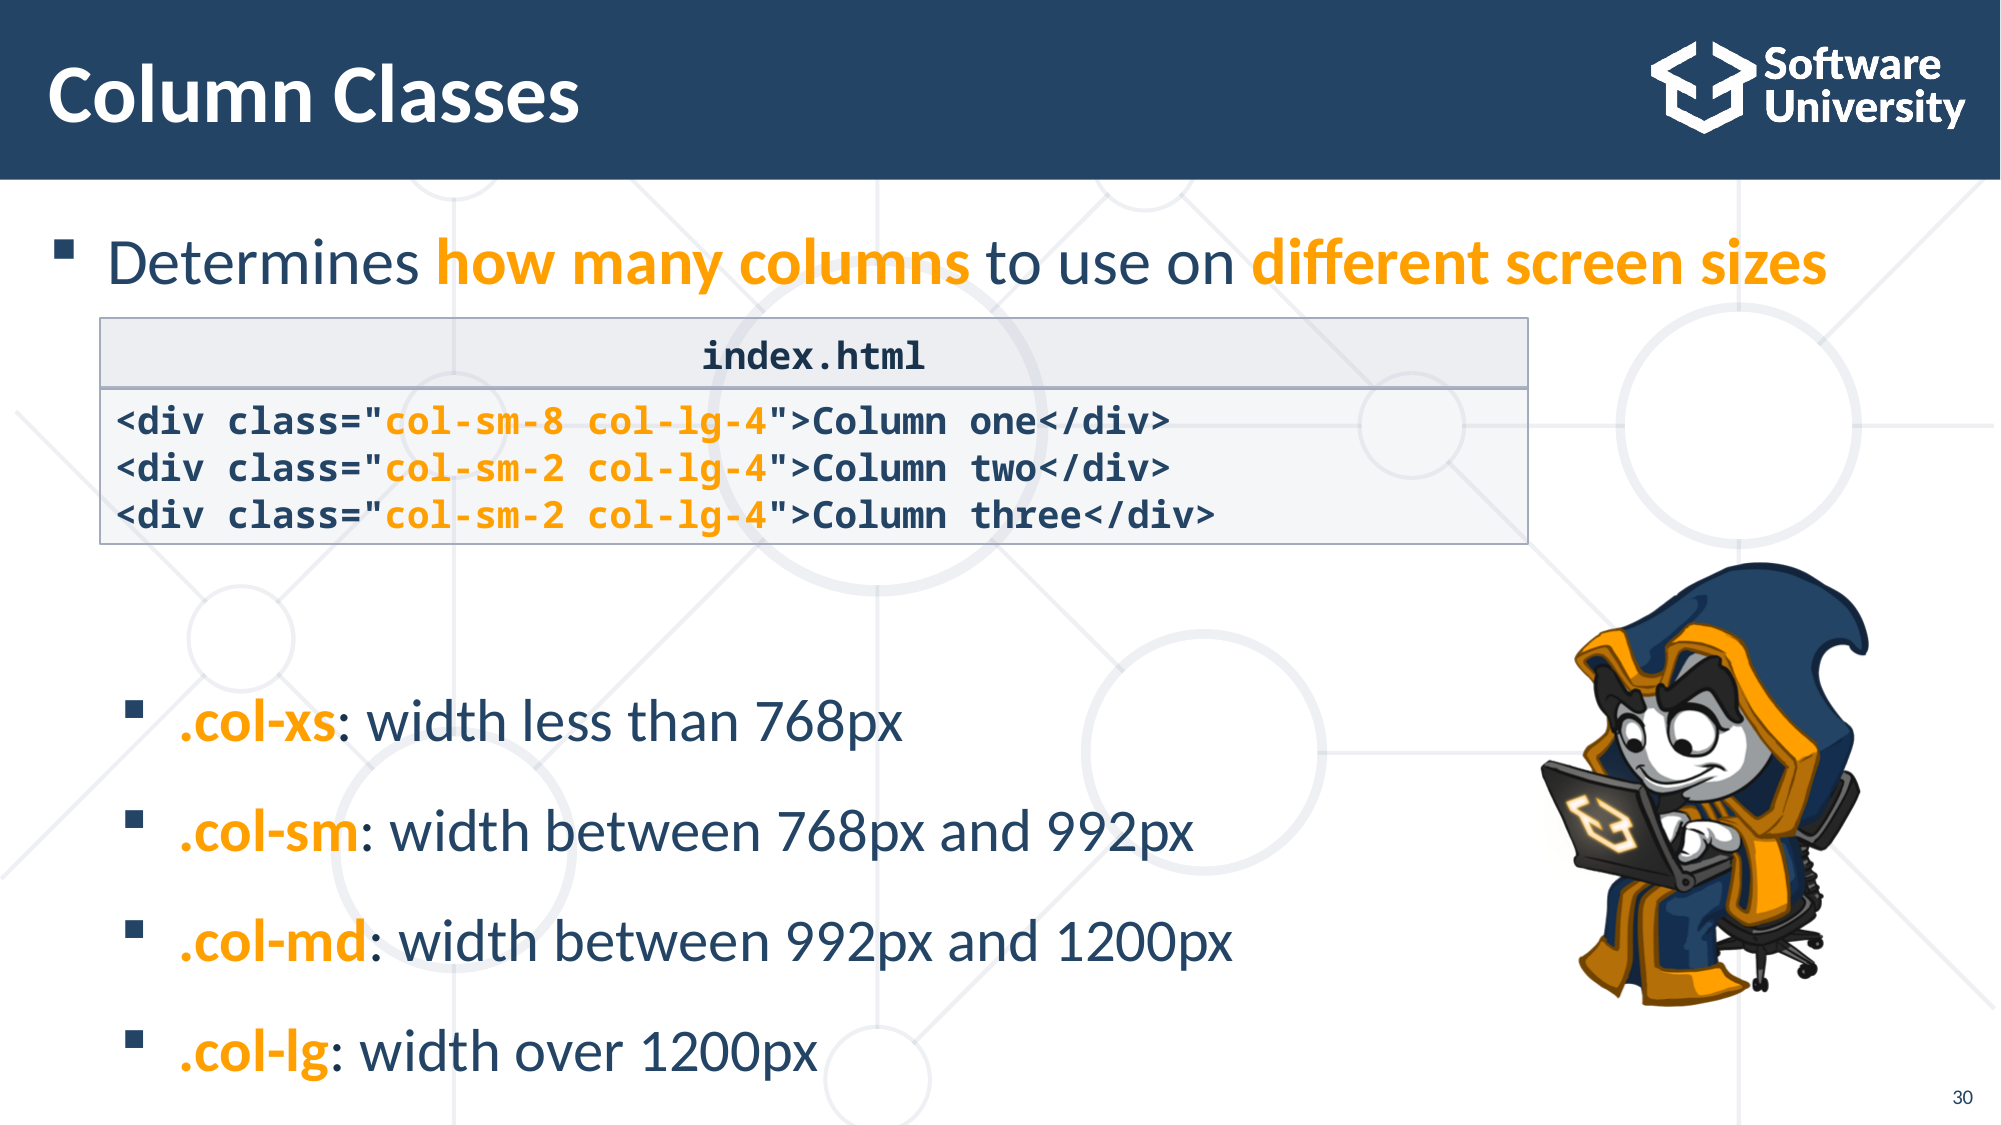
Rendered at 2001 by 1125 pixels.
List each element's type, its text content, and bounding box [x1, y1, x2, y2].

text_box <div class="col-sm-8 col-lg-4">Column one</div> <div class="col-sm-2 col-lg-4">Column two</div> <div class="col-sm-2 col-lg-4">Column three</div> [99, 389, 1528, 544]
title Column Classes [31, 16, 1625, 162]
list Determines how many columns to use on different screen sizes .col-xs: width less than 768px .col-sm: width between 768px and 992px .col-md: width between 992px and 1200px .col-lg: width over 1200px [31, 196, 1970, 1104]
picture [1478, 518, 1897, 1033]
picture [1651, 41, 1966, 134]
slide_number 30 [1927, 1067, 1989, 1117]
text_box index.html [99, 317, 1528, 389]
